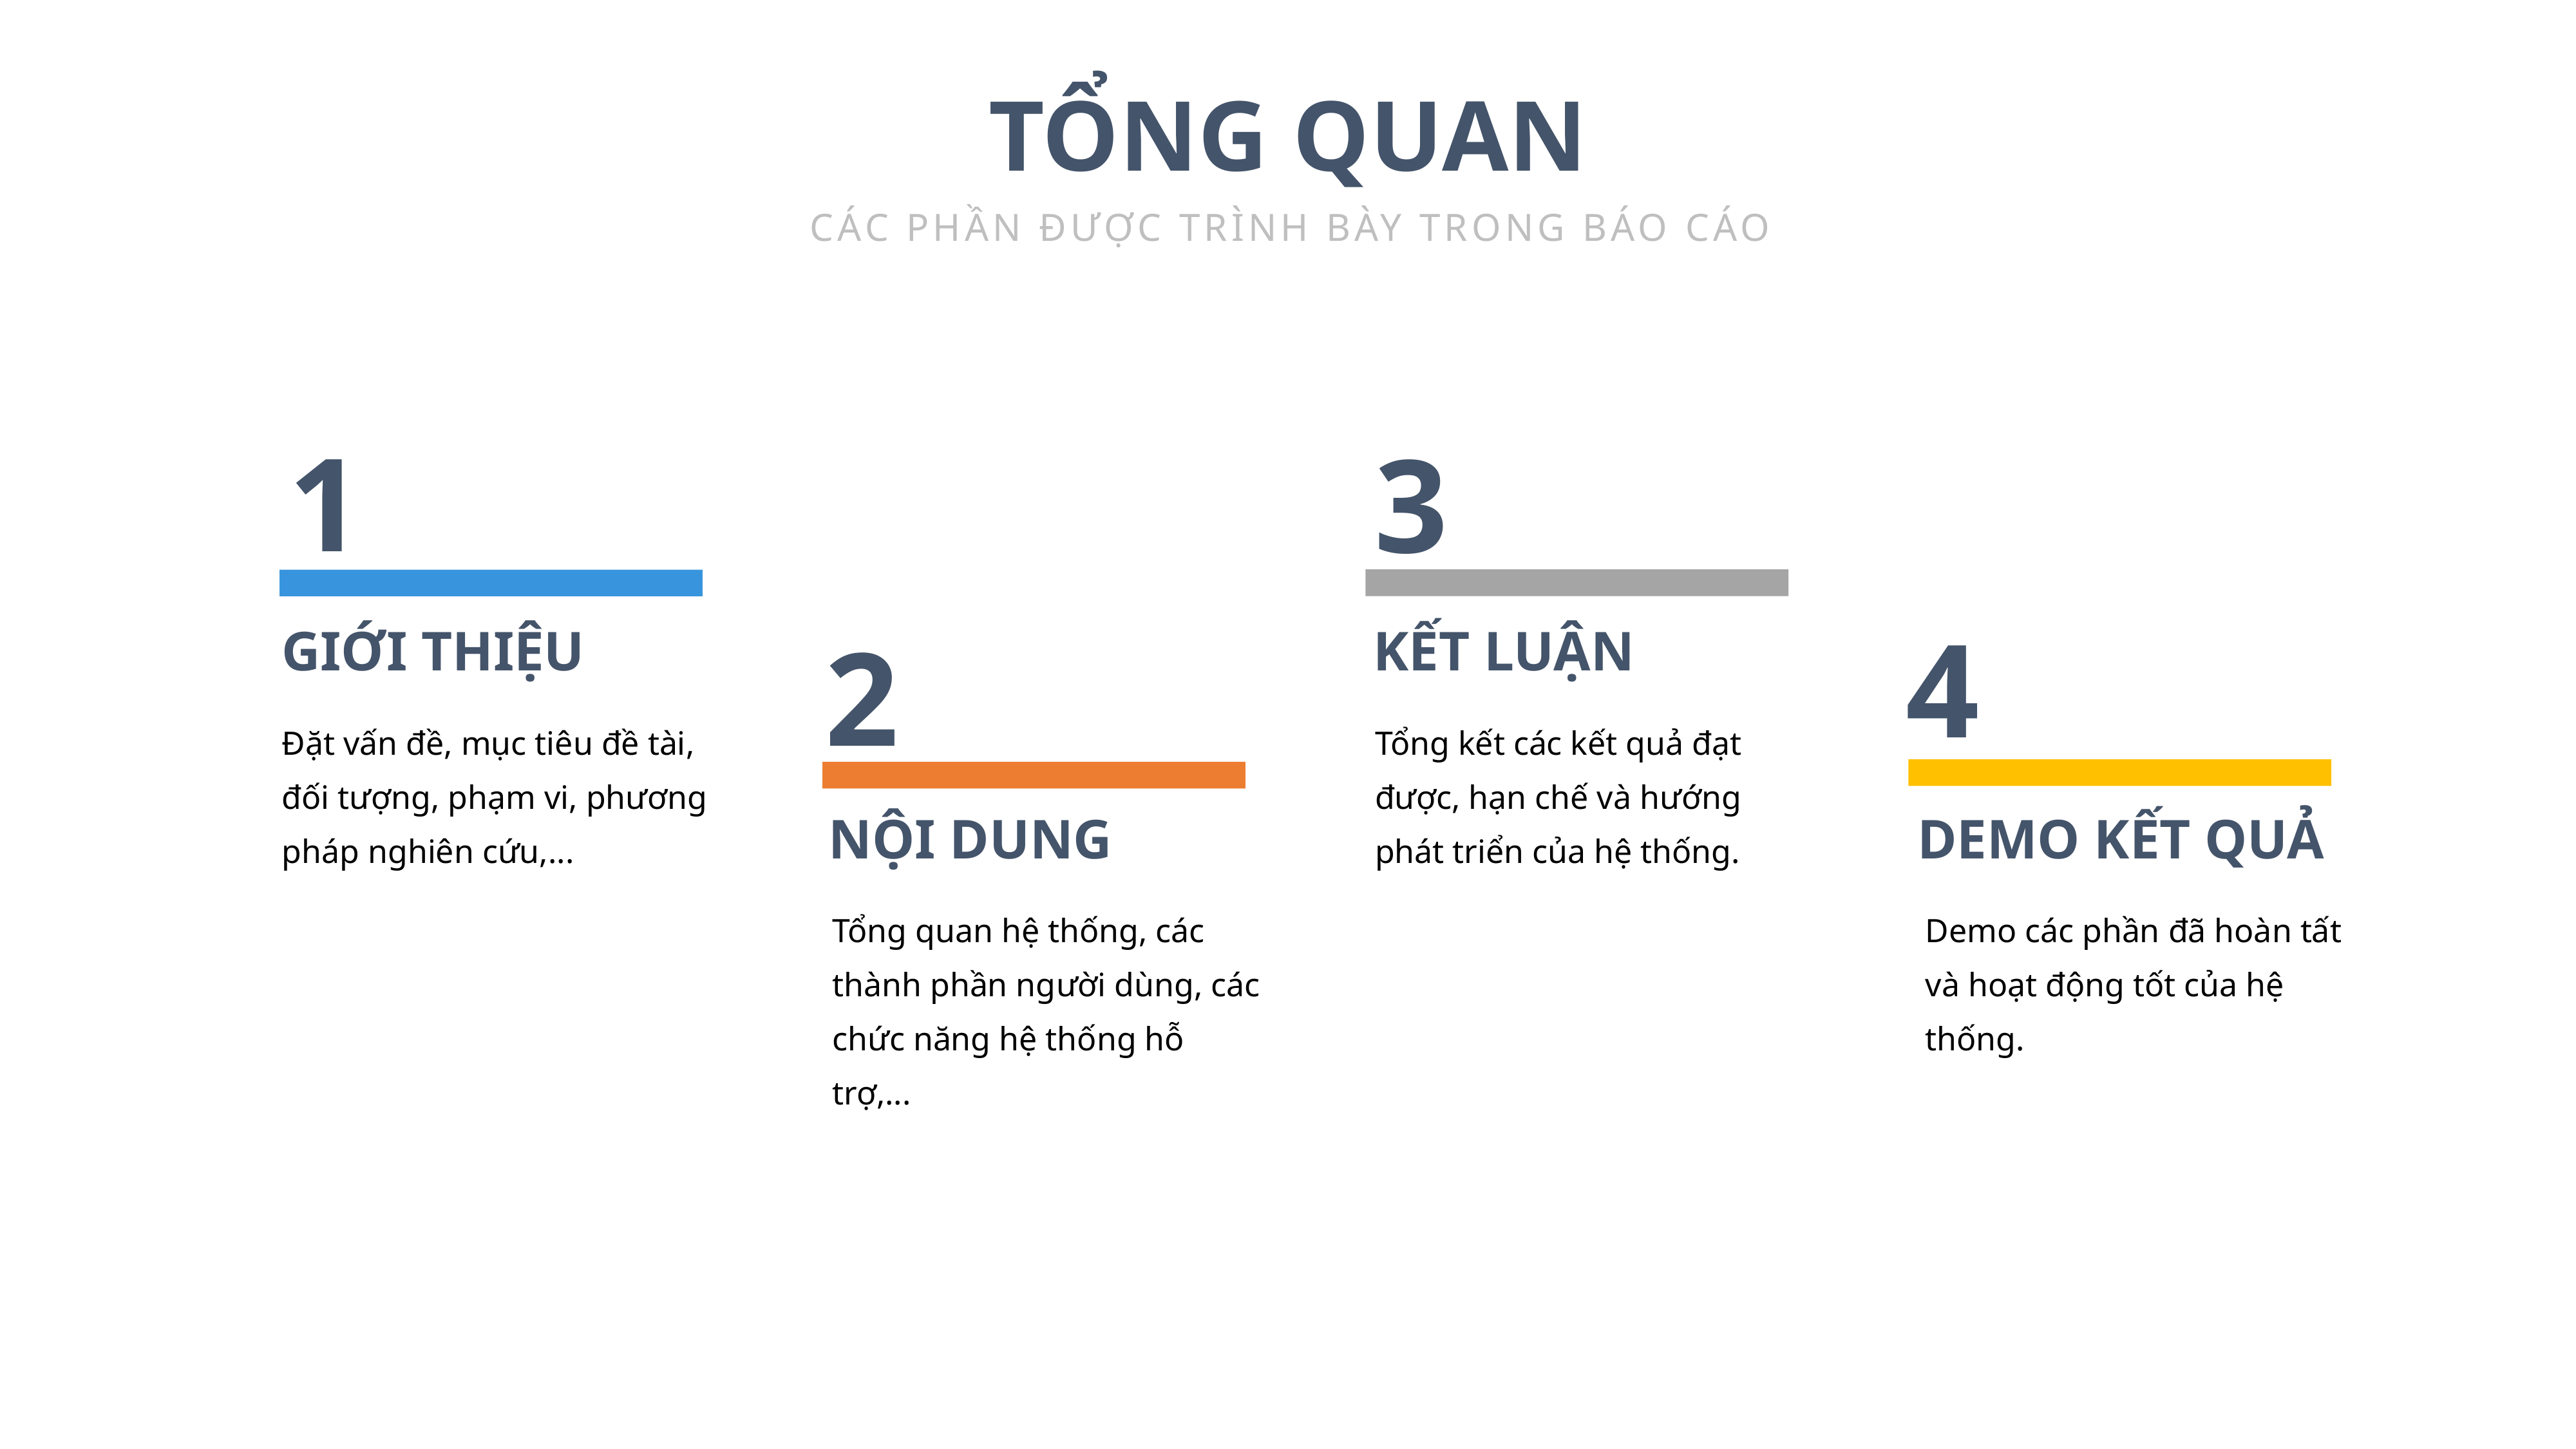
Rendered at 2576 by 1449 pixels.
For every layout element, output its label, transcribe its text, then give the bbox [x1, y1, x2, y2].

text_box KẾT LUẬN [1363, 612, 1644, 687]
text_box TỔNG QUAN [979, 70, 1597, 183]
text_box GIỚI THIỆU [272, 612, 595, 687]
text_box [822, 761, 1246, 789]
text_box [279, 569, 703, 597]
text_box 1 [279, 418, 373, 582]
text_box Đặt vấn đề, mục tiêu đề tài, đối tượng, phạm vi, phương pháp nghiên cứu,... [272, 702, 730, 875]
text_box Tổng kết các kết quả đạt được, hạn chế và hướng phát triển của hệ thống. [1365, 702, 1823, 875]
text_box CÁC PHẦN ĐƯỢC TRÌNH BÀY TRONG BÁO CÁO [787, 183, 1794, 260]
text_box Tổng quan hệ thống, các thành phần người dùng, các chức năng hệ thống hỗ trợ,... [822, 889, 1280, 1117]
text_box [1365, 569, 1789, 597]
text_box 4 [1896, 603, 1989, 768]
text_box [1908, 759, 2332, 786]
text_box Demo các phần đã hoàn tất và hoạt động tốt của hệ thống. [1916, 889, 2374, 1062]
text_box 2 [815, 612, 909, 777]
text_box 3 [1365, 419, 1459, 584]
text_box DEMO KẾT QUẢ [1908, 800, 2334, 875]
text_box NỘI DUNG [819, 800, 1122, 875]
